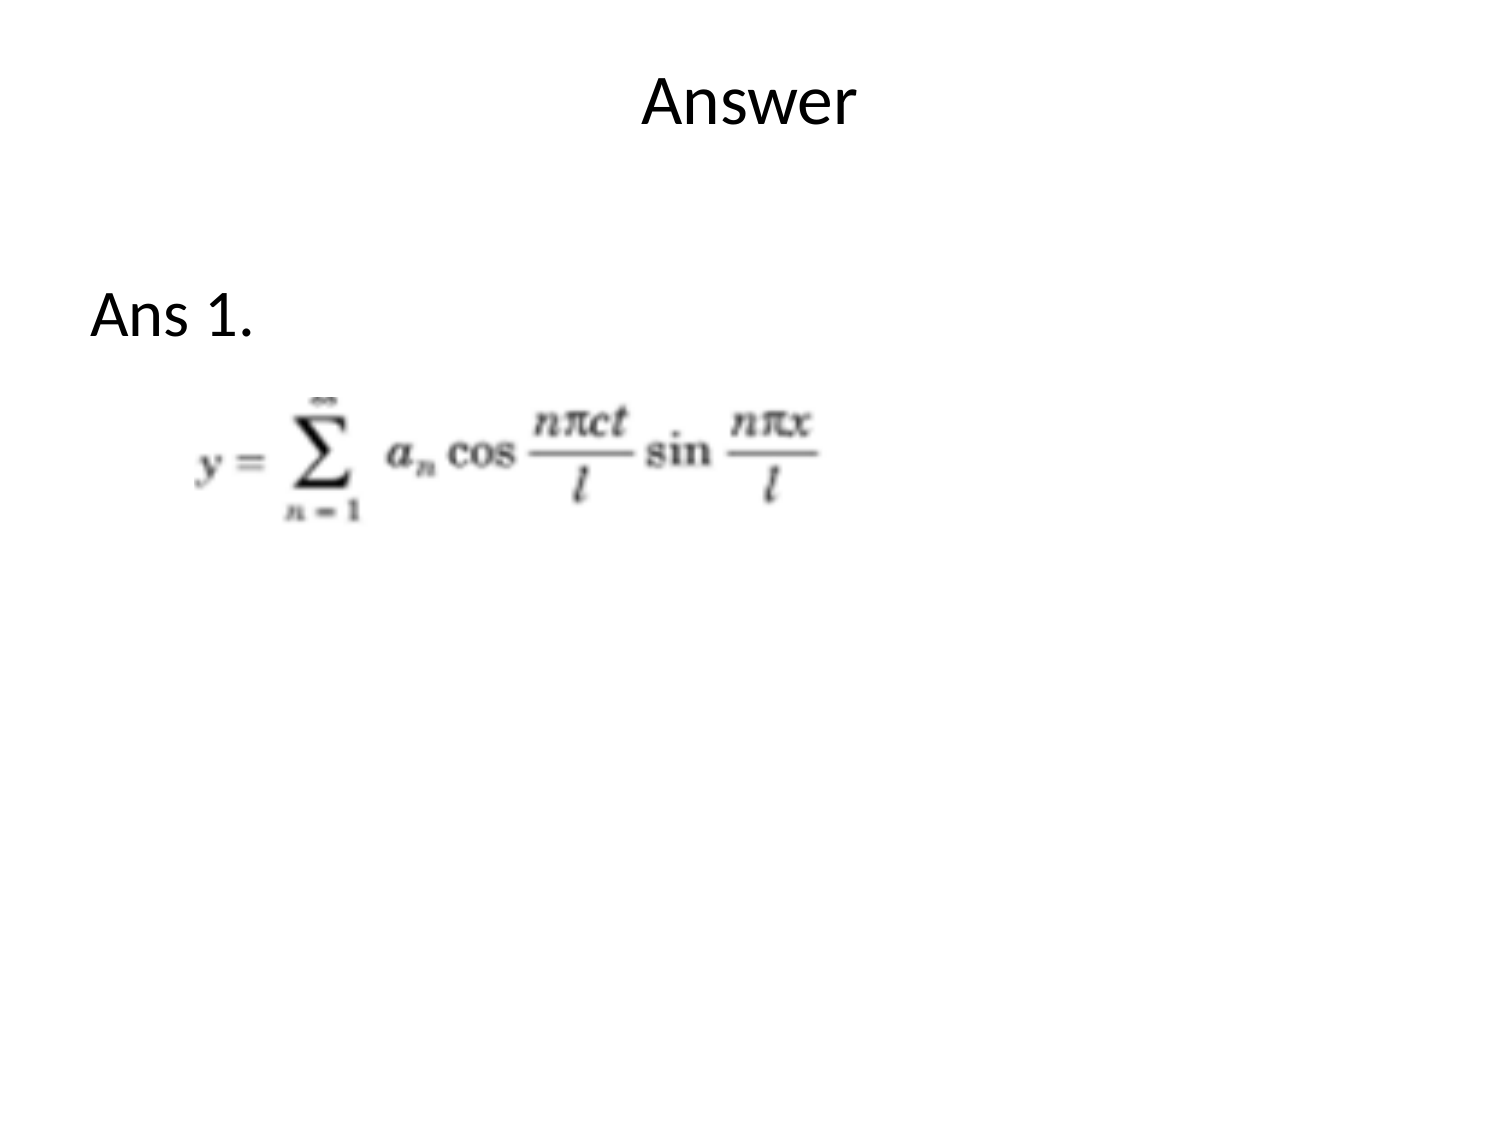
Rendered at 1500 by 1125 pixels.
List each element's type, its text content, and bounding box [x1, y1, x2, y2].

list Ans 1. [75, 262, 1425, 1005]
title Answer [75, 45, 1425, 233]
picture [194, 396, 920, 540]
